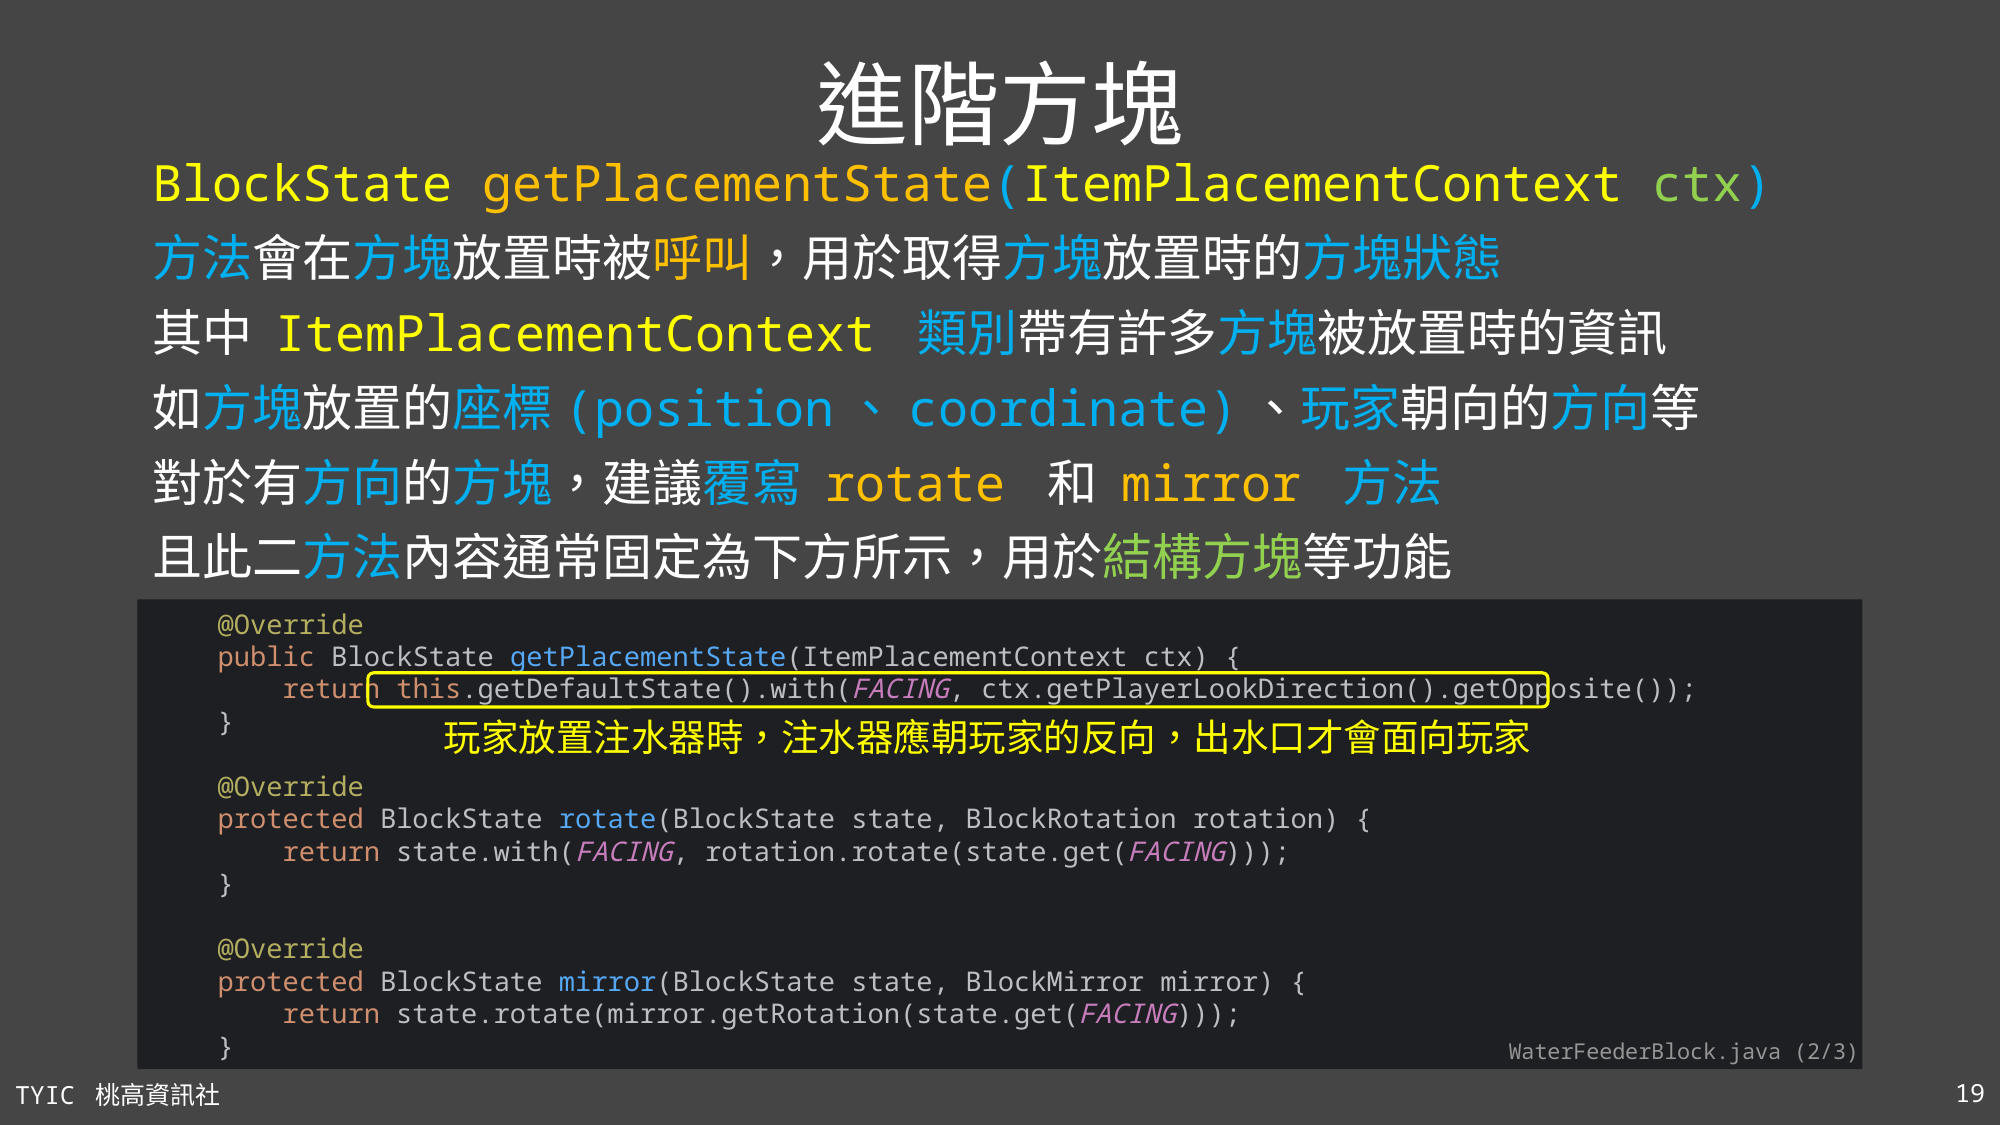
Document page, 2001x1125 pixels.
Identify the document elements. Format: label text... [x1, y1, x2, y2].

title 進階方塊 [137, 0, 1863, 151]
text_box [137, 596, 1863, 1072]
list BlockState getPlacementState(ItemPlacementContext ctx) 方法會在方塊放置時被呼叫，用於取得方塊放置時的方塊狀態 其中 ItemPlacementContext 類別帶有許多方塊被放置時的資訊 如方塊放置的座標(position、coordinate)、玩家朝向的方向等 對於有方向的方塊，建議覆寫 rotate 和 mirror 方法 且此二方法內容通常固定為下方所示，用於結構方塊等功能 [137, 151, 1863, 596]
